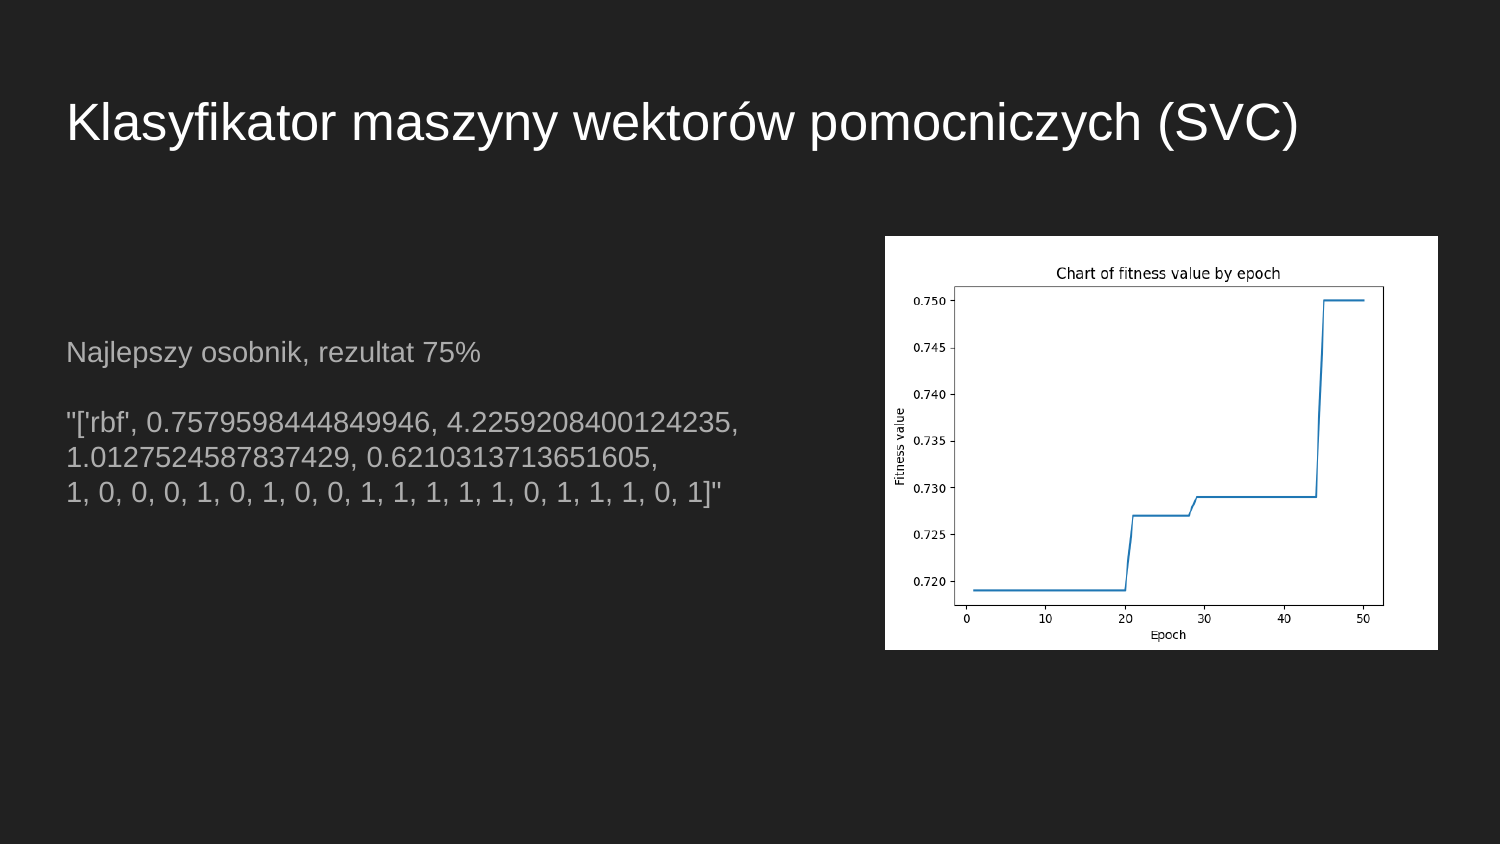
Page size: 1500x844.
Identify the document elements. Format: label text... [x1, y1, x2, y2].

picture [885, 235, 1438, 650]
title Klasyfikator maszyny wektorów pomocniczych (SVC) [51, 72, 1449, 167]
text_box Najlepszy osobnik, rezultat 75% "['rbf', 0.7579598444849946, 4.2259208400124235, 1.0127524587837429, 0.6210313713651605, 1, 0, 0, 0, 1, 0, 1, 0, 0, 1, 1, 1, 1, 1, 0, 1, 1, 1, 0, 1]" [51, 318, 761, 524]
